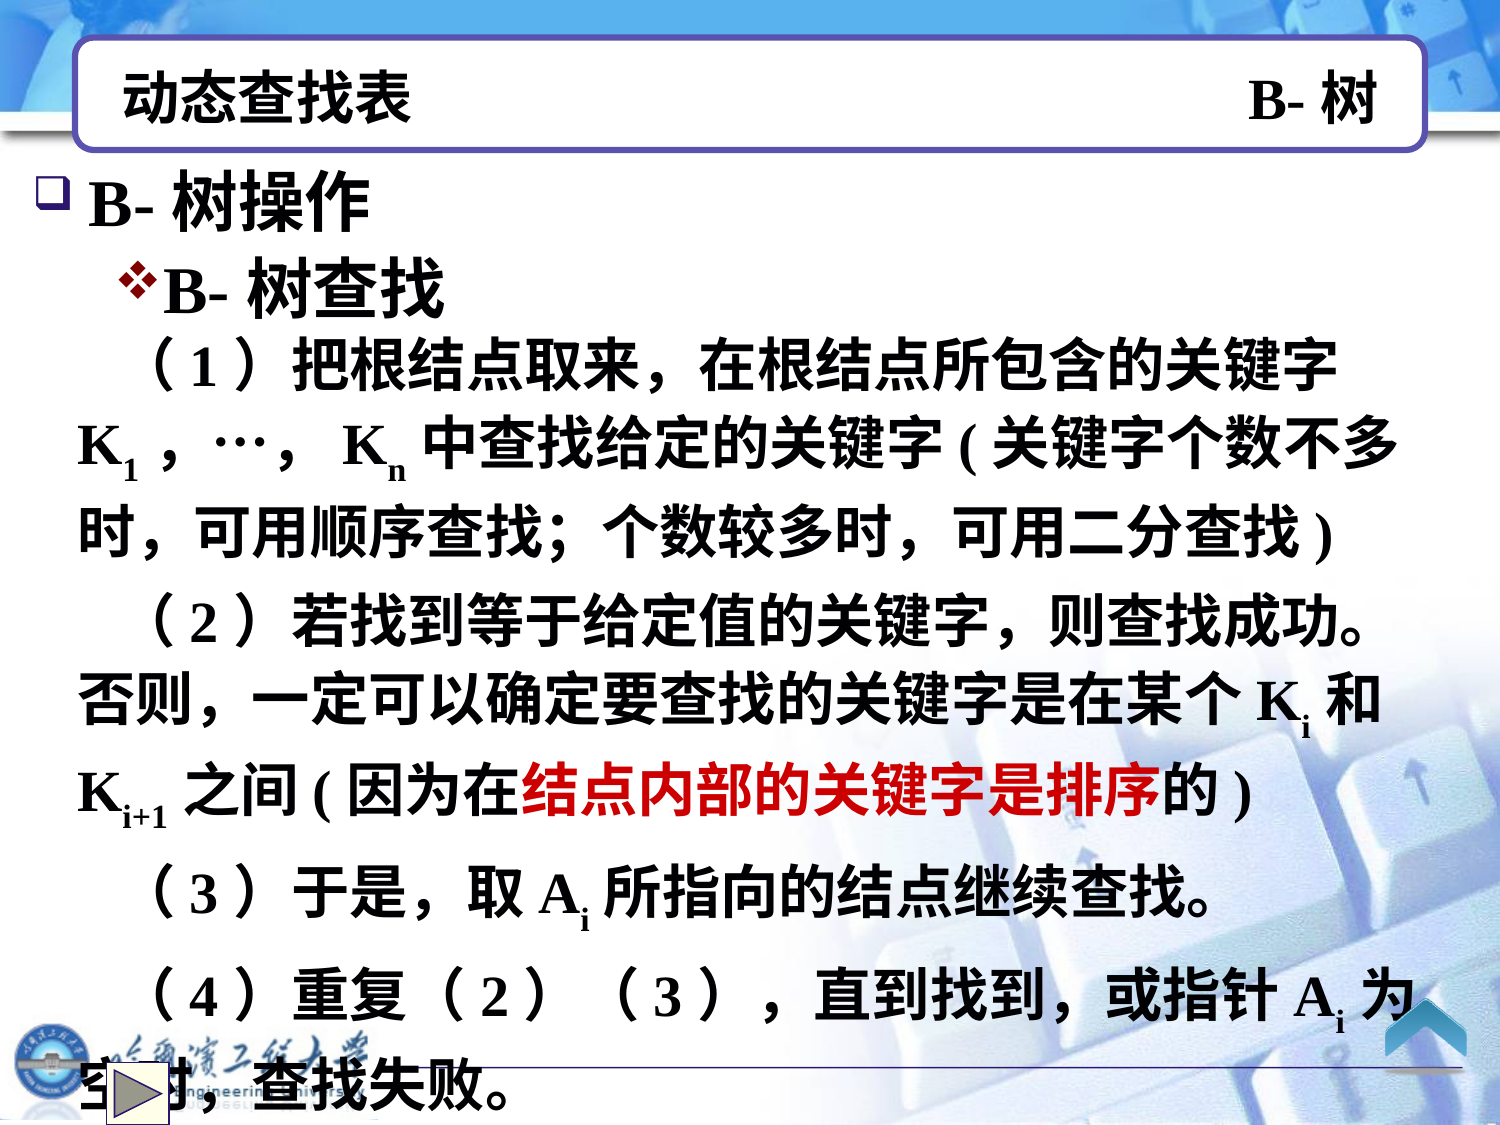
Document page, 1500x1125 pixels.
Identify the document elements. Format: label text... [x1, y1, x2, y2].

picture [0, 0, 1500, 1125]
text_box B-树操作 [17, 143, 1413, 245]
title 动态查找表 B-树 [74, 49, 1426, 143]
text_box [106, 1062, 170, 1125]
text_box B-树查找 [24, 231, 1420, 332]
text_box （1）把根结点取来，在根结点所包含的关键字K1，…，Kn中查找给定的关键字(关键字个数不多时，可用顺序查找；个数较多时，可用二分查找) （2）若找到等于给定值的关键字，则查找成功。否则，一定可以确定要查找的关键字是在某个Ki和Ki+1之间(因为在结点内部的关键字是排序的) （3）于是，取Ai所指向的结点继续查找。 （4）重复（2）（3），直到找到，或指针Ai为空时，查找失败。 [62, 313, 1463, 1125]
